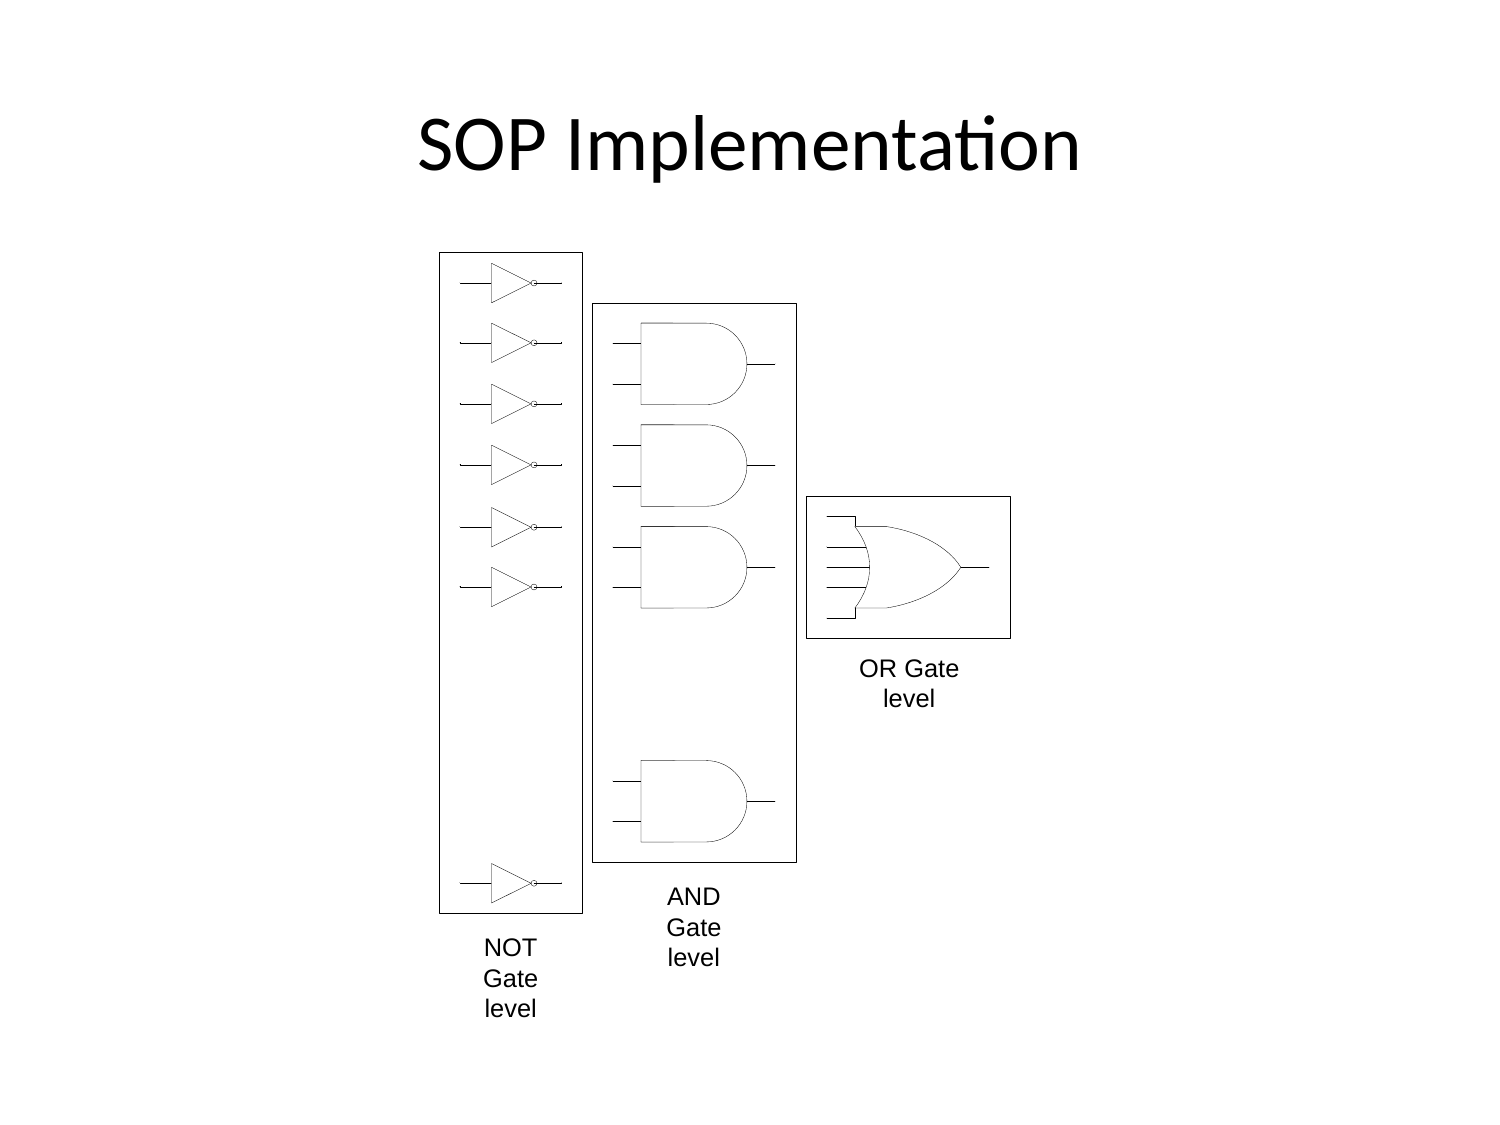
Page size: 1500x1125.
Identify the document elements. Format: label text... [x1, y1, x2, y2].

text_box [437, 249, 1012, 1027]
title SOP Implementation [75, 45, 1425, 233]
